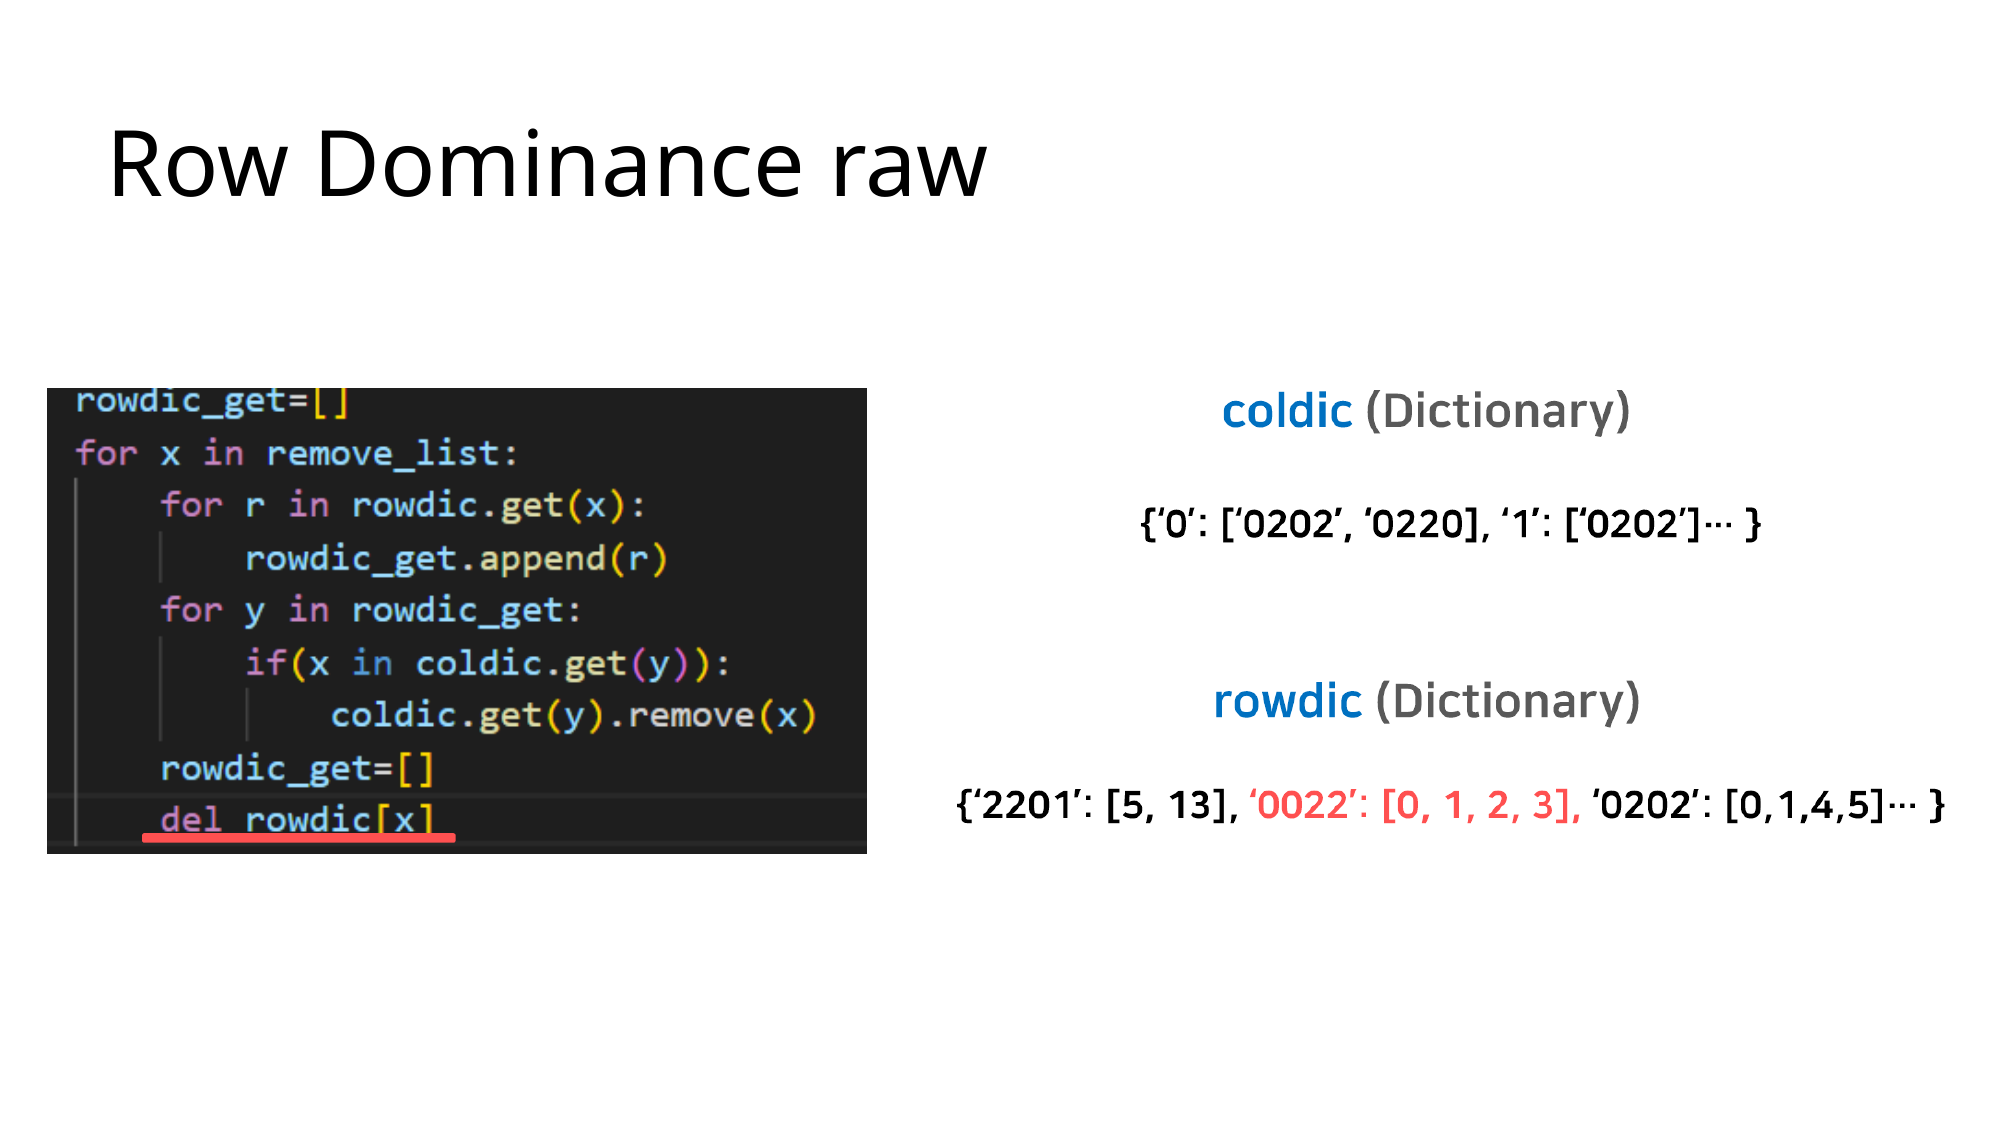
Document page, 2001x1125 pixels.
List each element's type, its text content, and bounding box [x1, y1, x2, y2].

picture [932, 360, 1957, 891]
title Row Dominance raw [91, 58, 1817, 276]
picture [47, 388, 867, 854]
